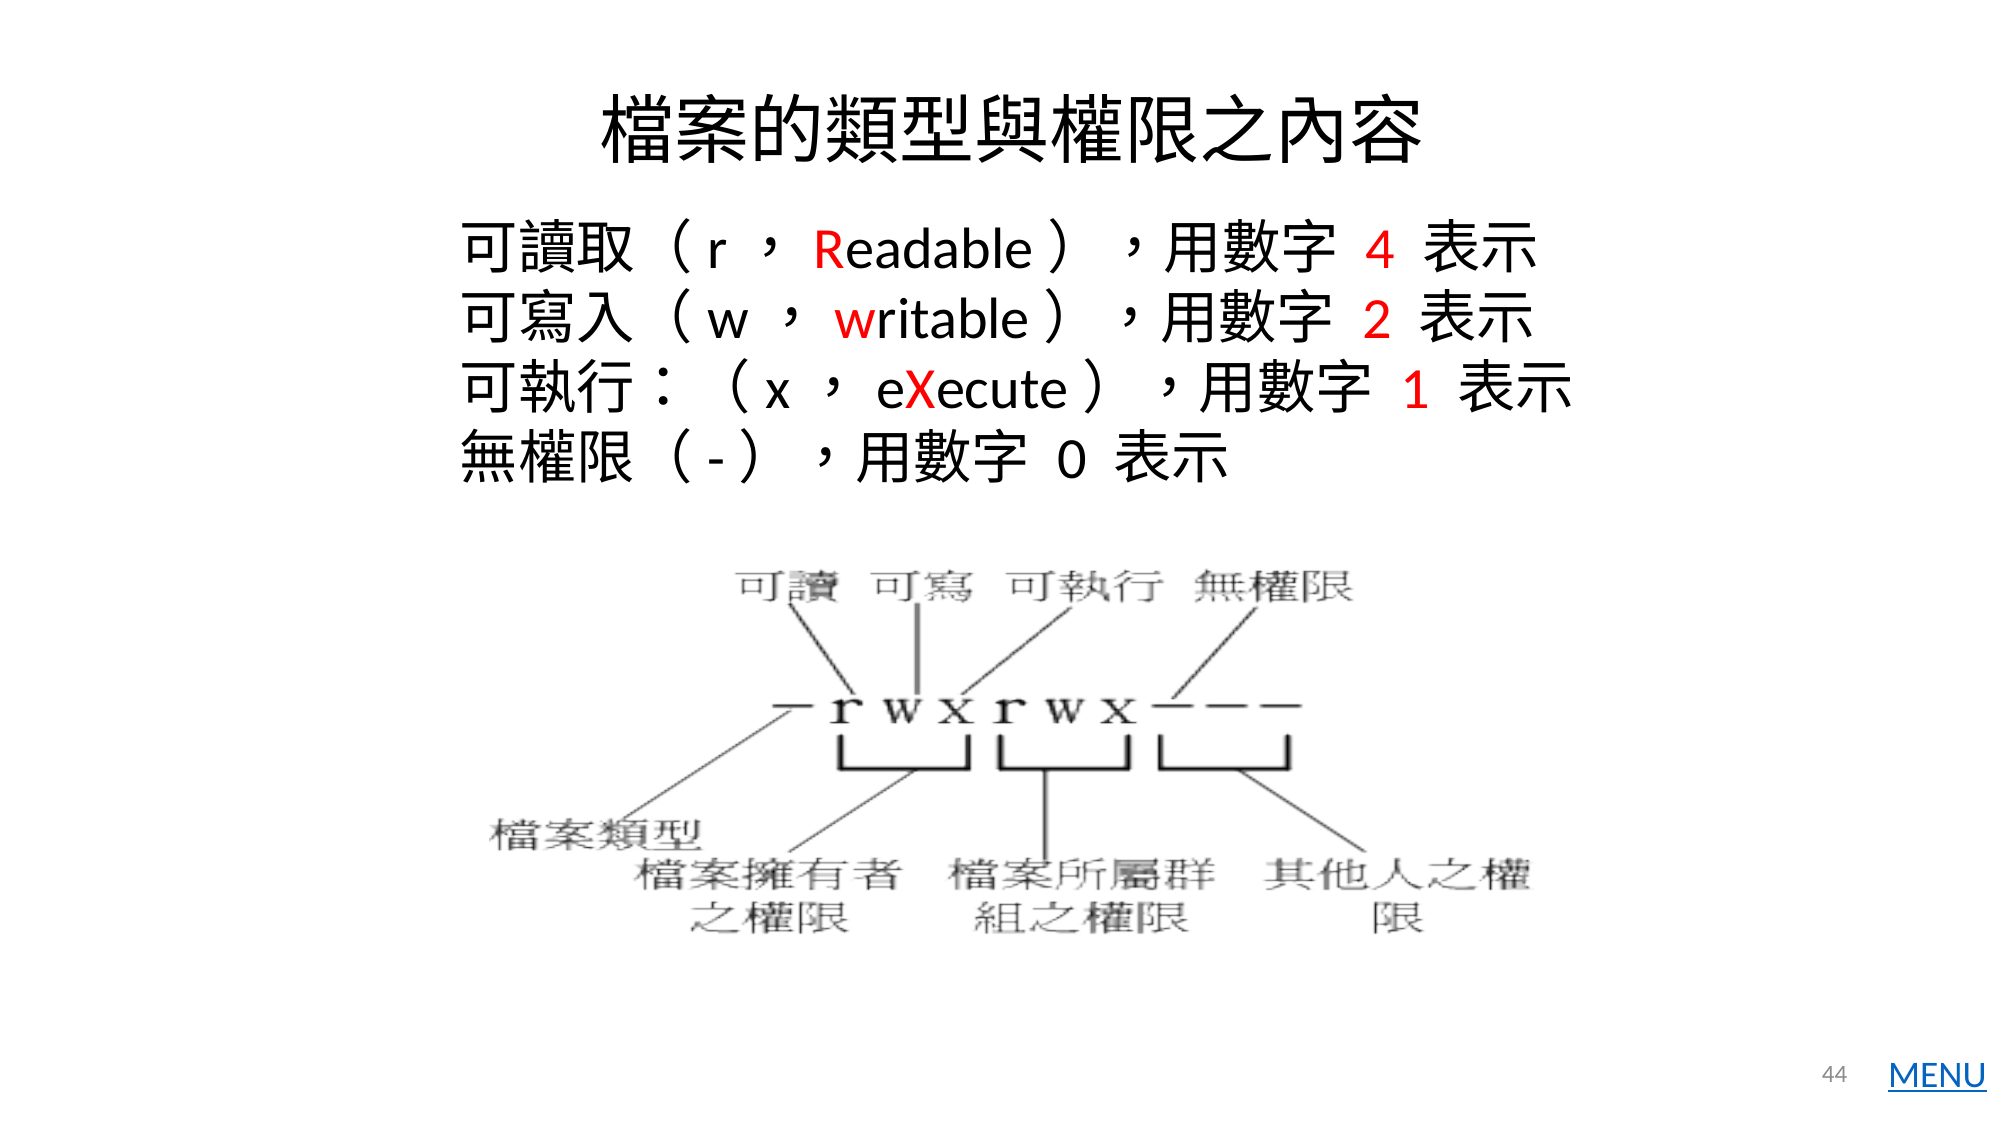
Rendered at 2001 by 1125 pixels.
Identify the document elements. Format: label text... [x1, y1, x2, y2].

title 檔案的類型與權限之內容 [404, 64, 1619, 203]
text_box 可讀取（r，Readable），用數字 4 表示 可寫入（w，writable），用數字 2 表示 可執行：（x，eXecute），用數字 1 表示 無權限（-），用數字 0 表示 [453, 202, 1581, 498]
picture [489, 560, 1534, 940]
slide_number 44 [1412, 1042, 1863, 1103]
